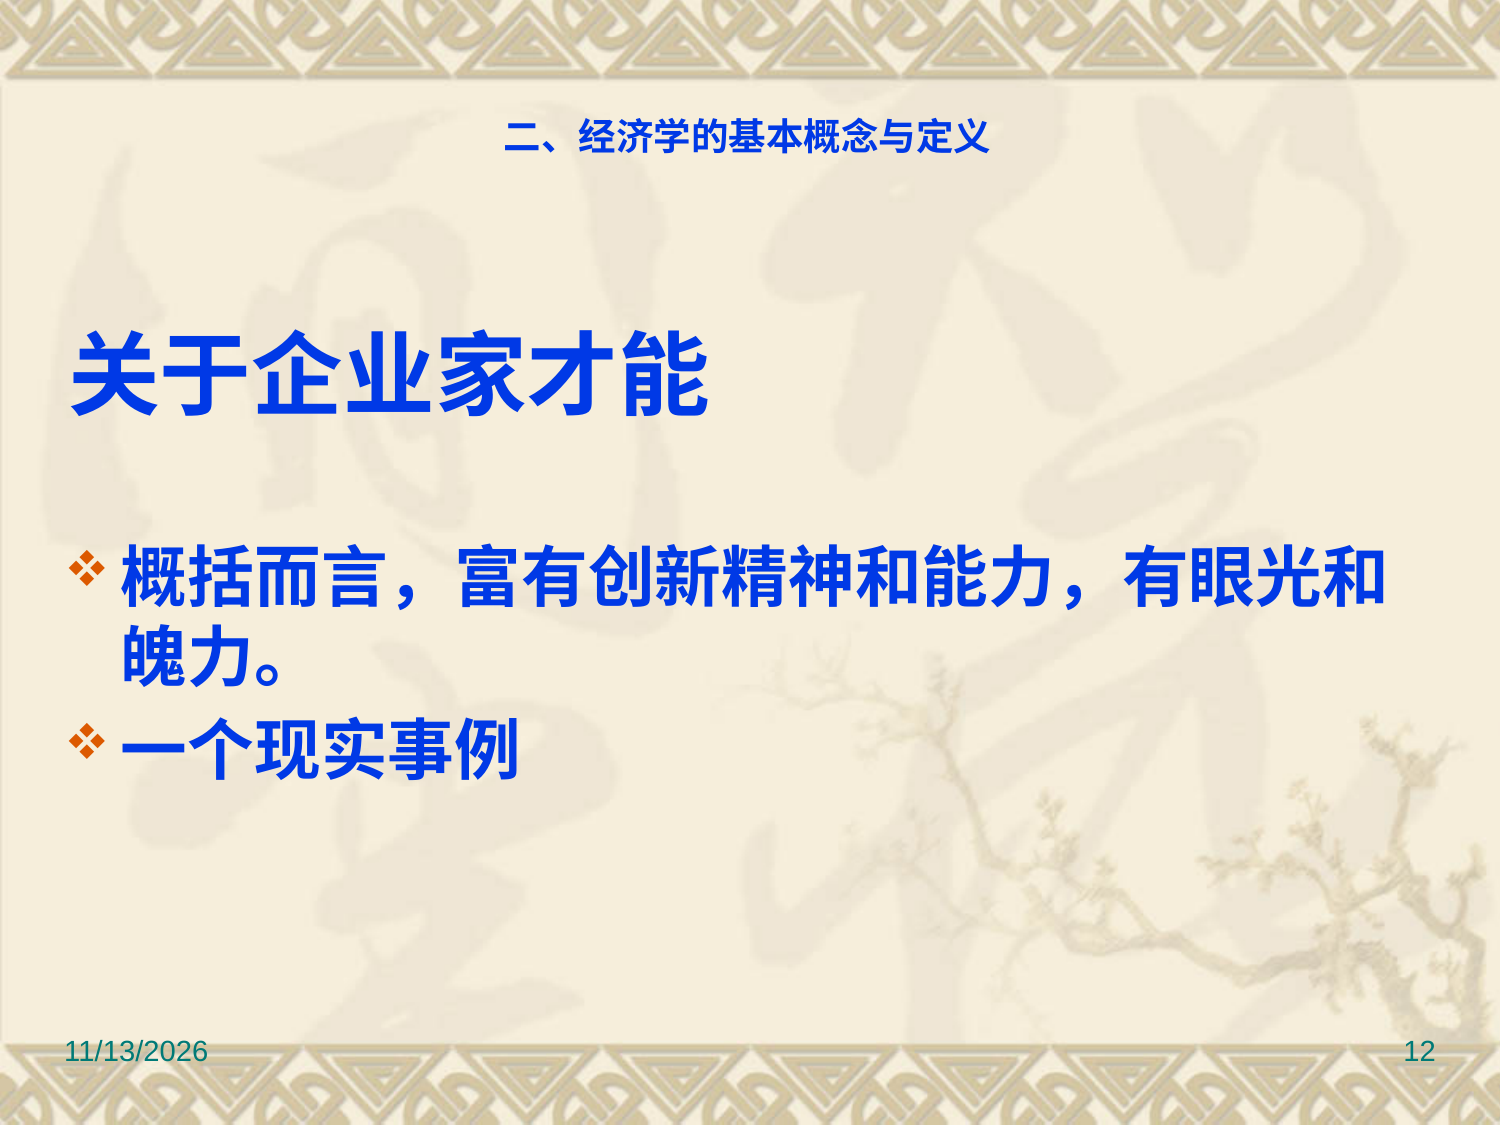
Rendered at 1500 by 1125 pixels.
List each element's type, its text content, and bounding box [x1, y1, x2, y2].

list 概括而言，富有创新精神和能力，有眼光和魄力。 一个现实事例 [49, 527, 1451, 1001]
title 关于企业家才能 [53, 278, 1455, 465]
text_box 12 [1074, 1024, 1451, 1103]
text_box 2022/9/6 [49, 1024, 425, 1103]
picture [0, 0, 1500, 1125]
text_box 二、经济学的基本概念与定义 [46, 105, 1448, 193]
